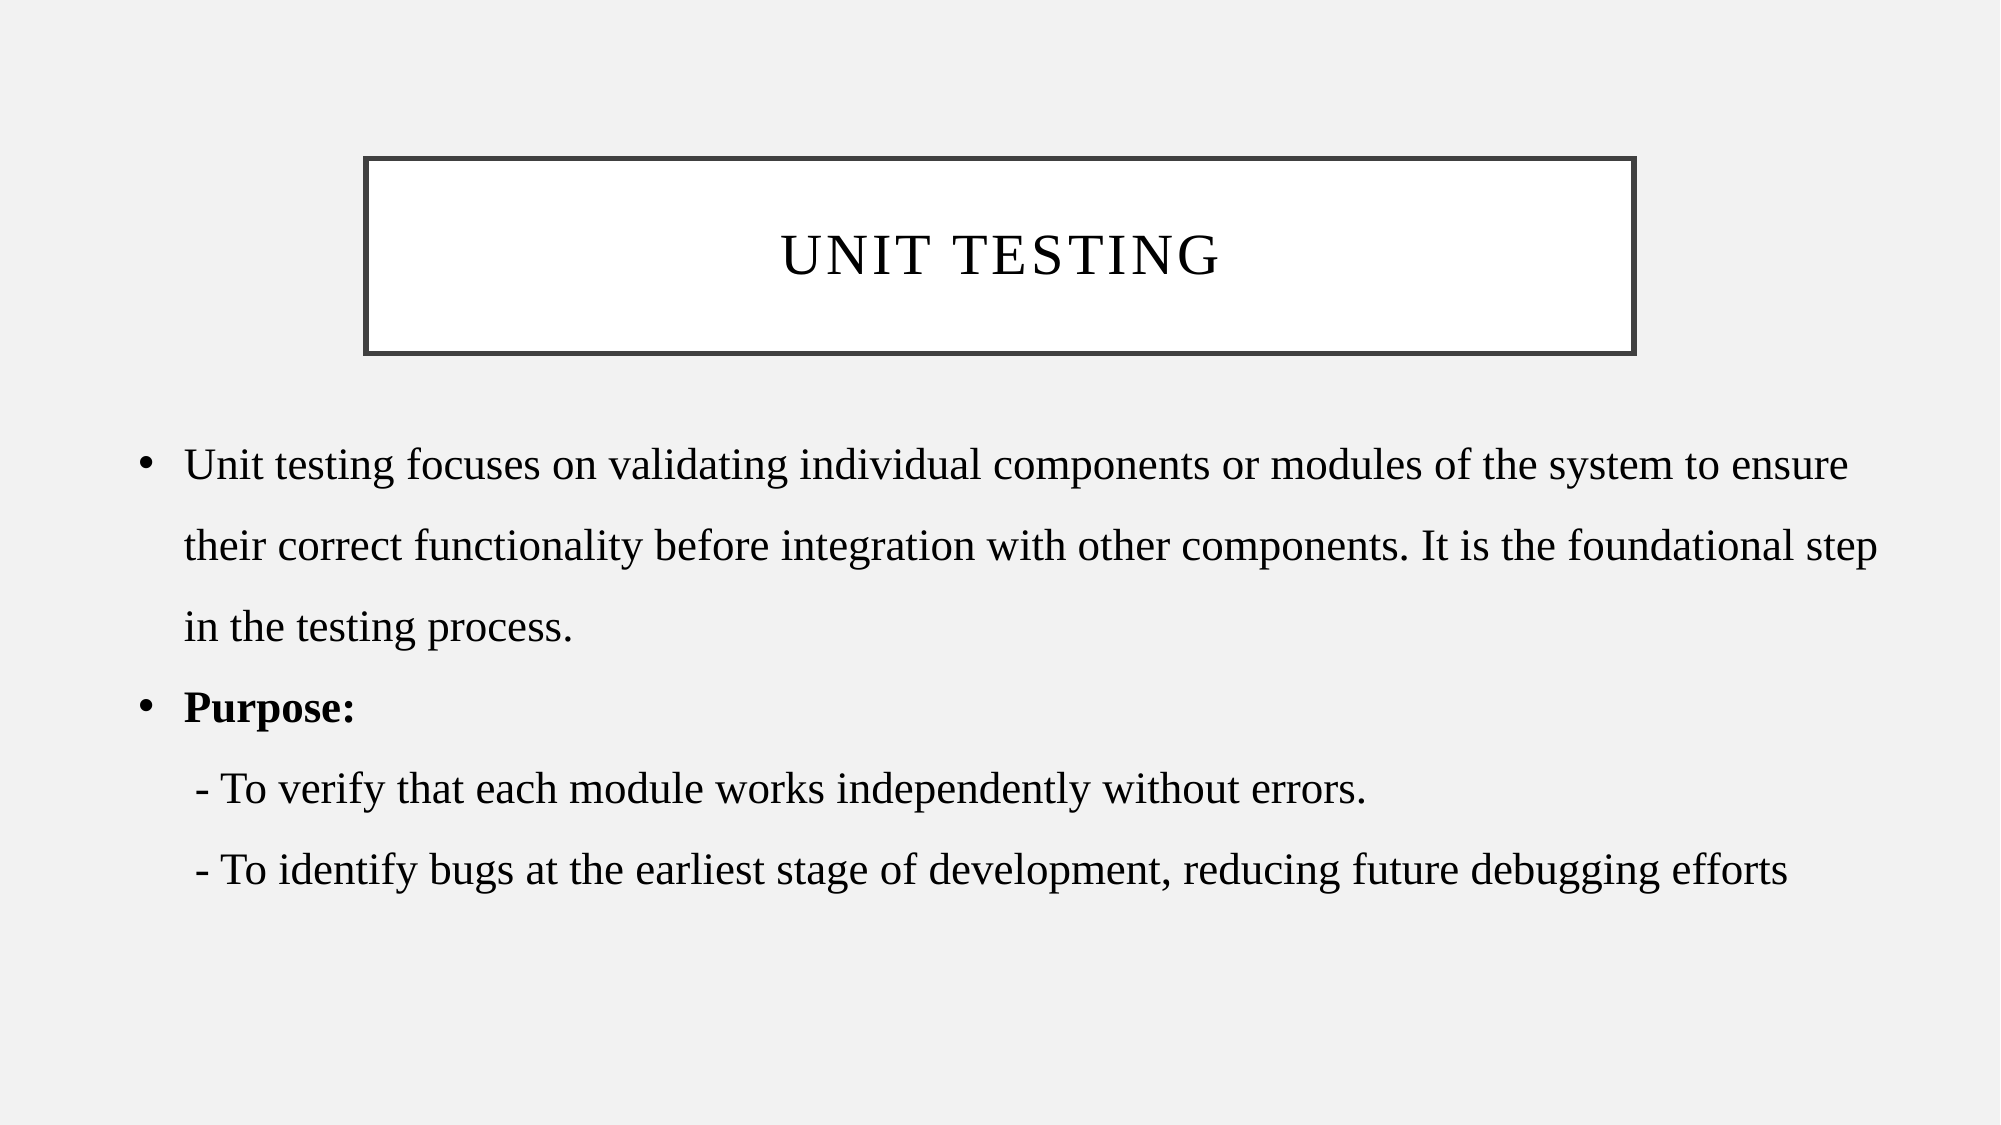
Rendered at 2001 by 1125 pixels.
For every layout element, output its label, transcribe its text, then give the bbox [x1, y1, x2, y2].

title Unit testing [363, 156, 1637, 356]
list Unit testing focuses on validating individual components or modules of the system to ensure their correct functionality before integration with other components. It is the foundational step in the testing process. Purpose: - To verify that each module works independently without errors. - To identify bugs at the earliest stage of development, reducing future debugging efforts [123, 400, 1922, 910]
